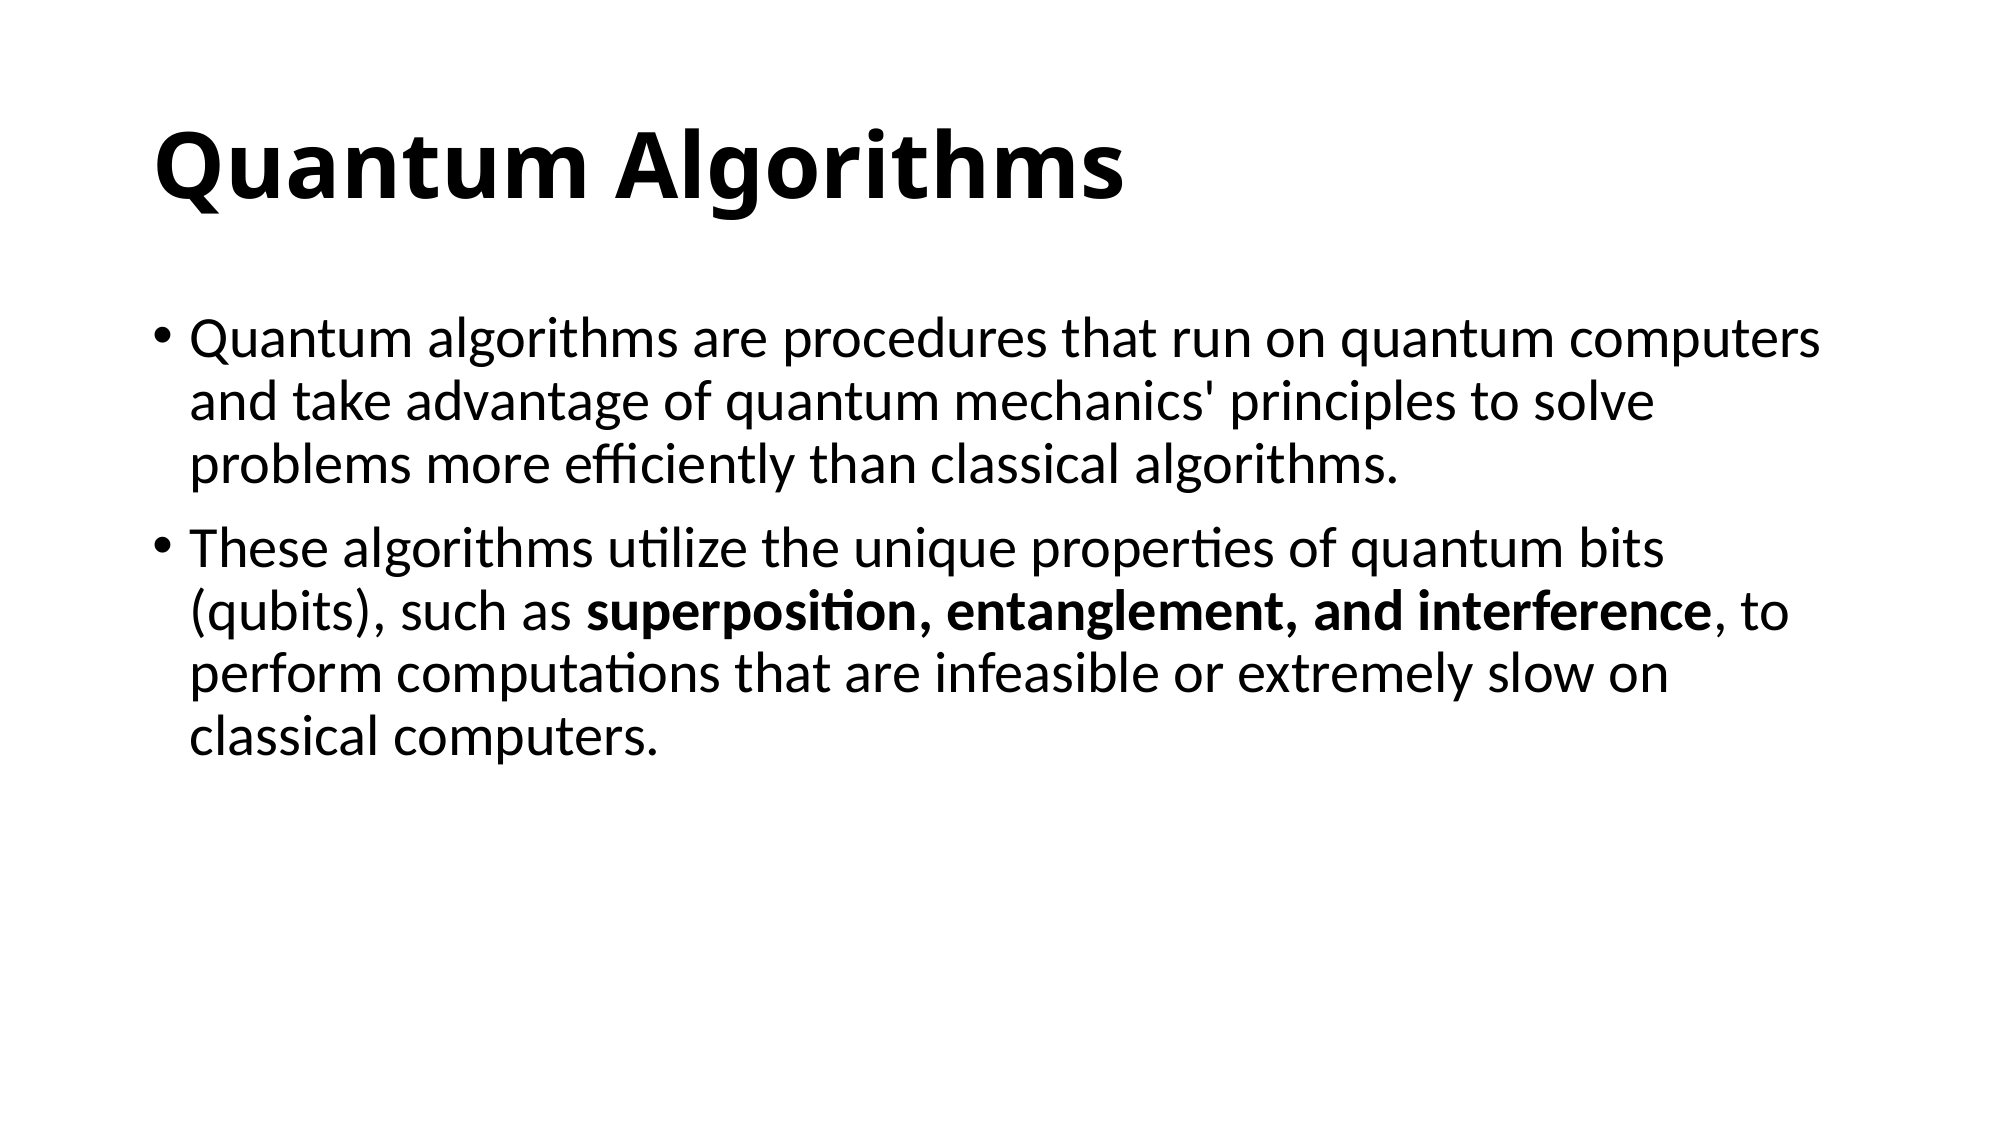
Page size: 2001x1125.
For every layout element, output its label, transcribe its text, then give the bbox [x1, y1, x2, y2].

list Quantum algorithms are procedures that run on quantum computers and take advantage of quantum mechanics' principles to solve problems more efficiently than classical algorithms. These algorithms utilize the unique properties of quantum bits (qubits), such as superposition, entanglement, and interference, to perform computations that are infeasible or extremely slow on classical computers. [137, 299, 1863, 1014]
title Quantum Algorithms [137, 59, 1863, 278]
